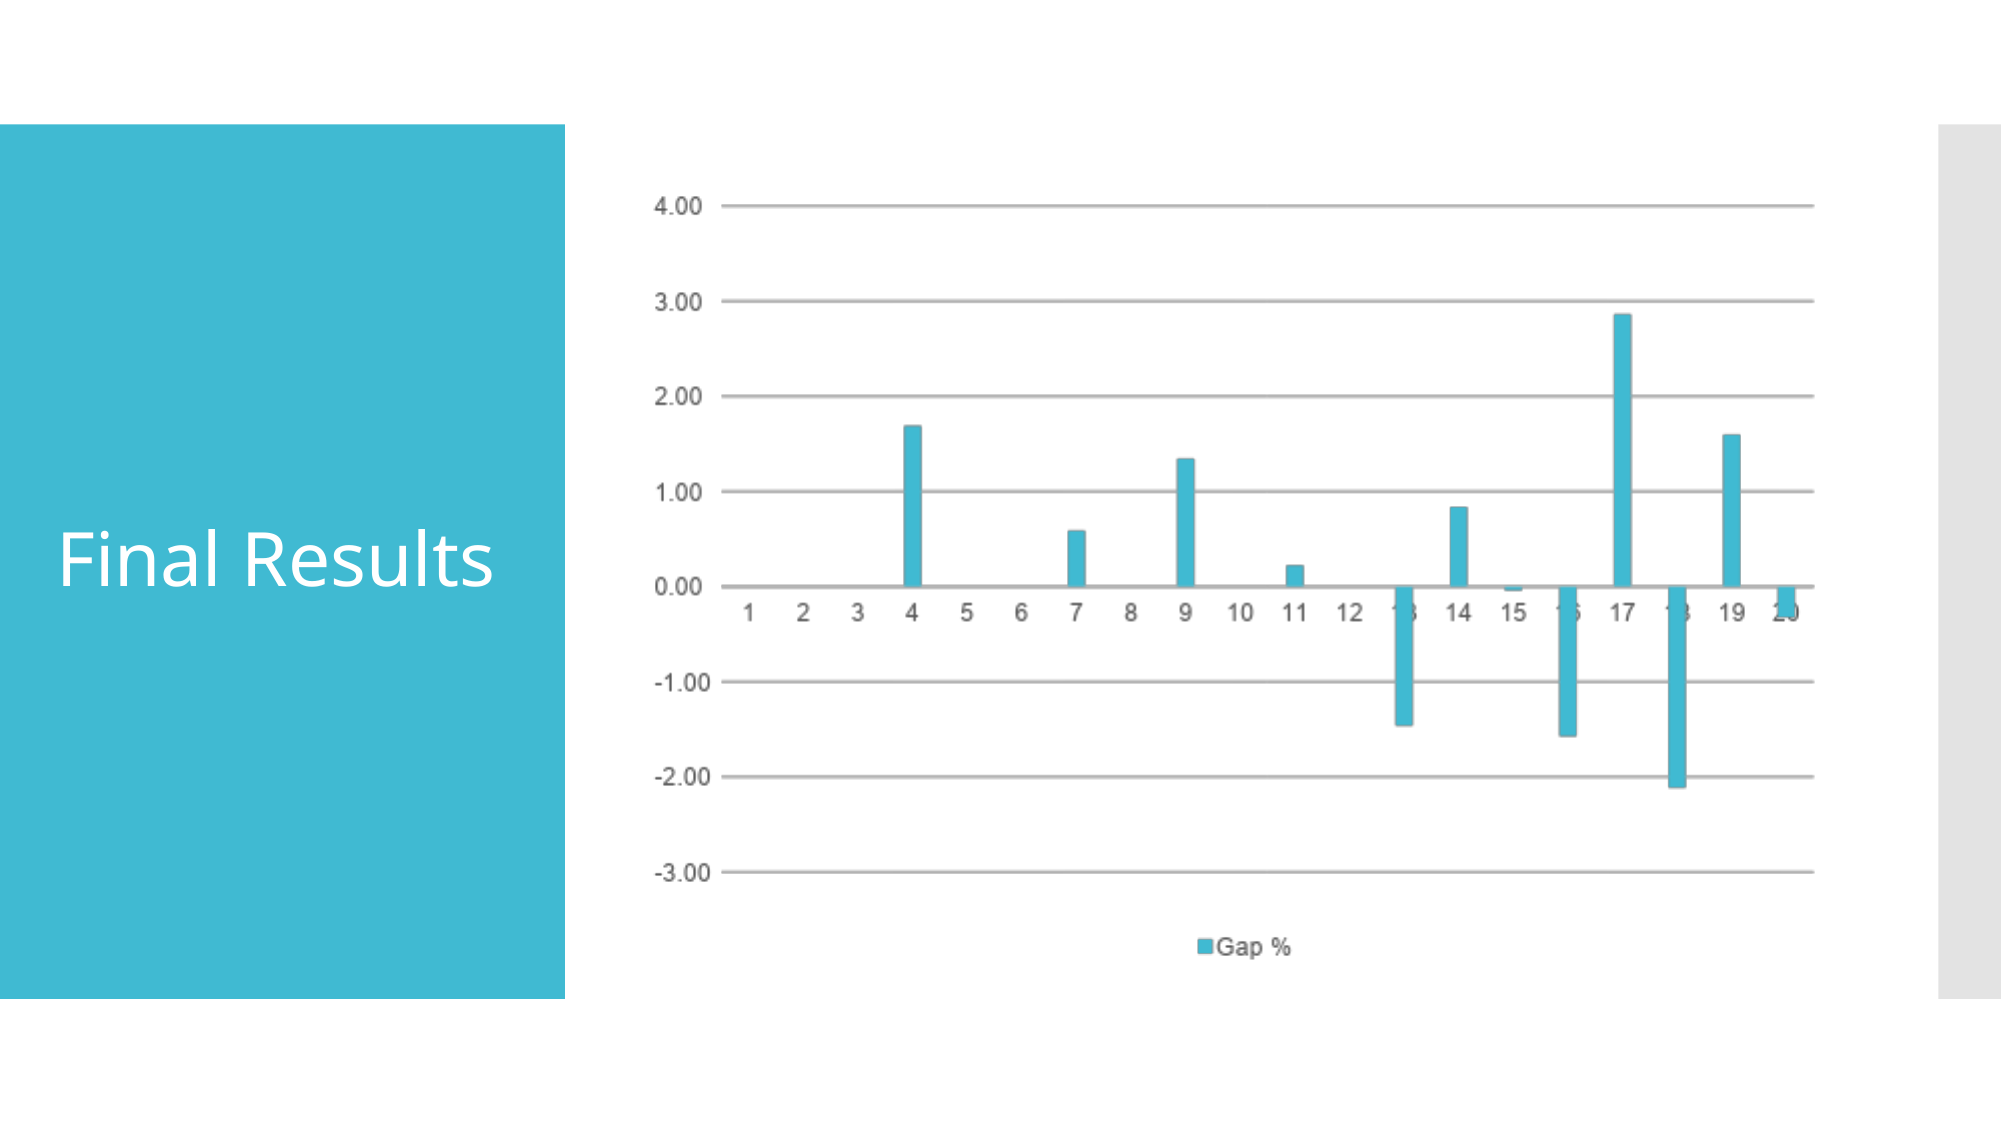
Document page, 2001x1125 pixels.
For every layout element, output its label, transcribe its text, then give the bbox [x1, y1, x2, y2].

picture [634, 141, 1835, 982]
title Final Results [41, 184, 525, 940]
